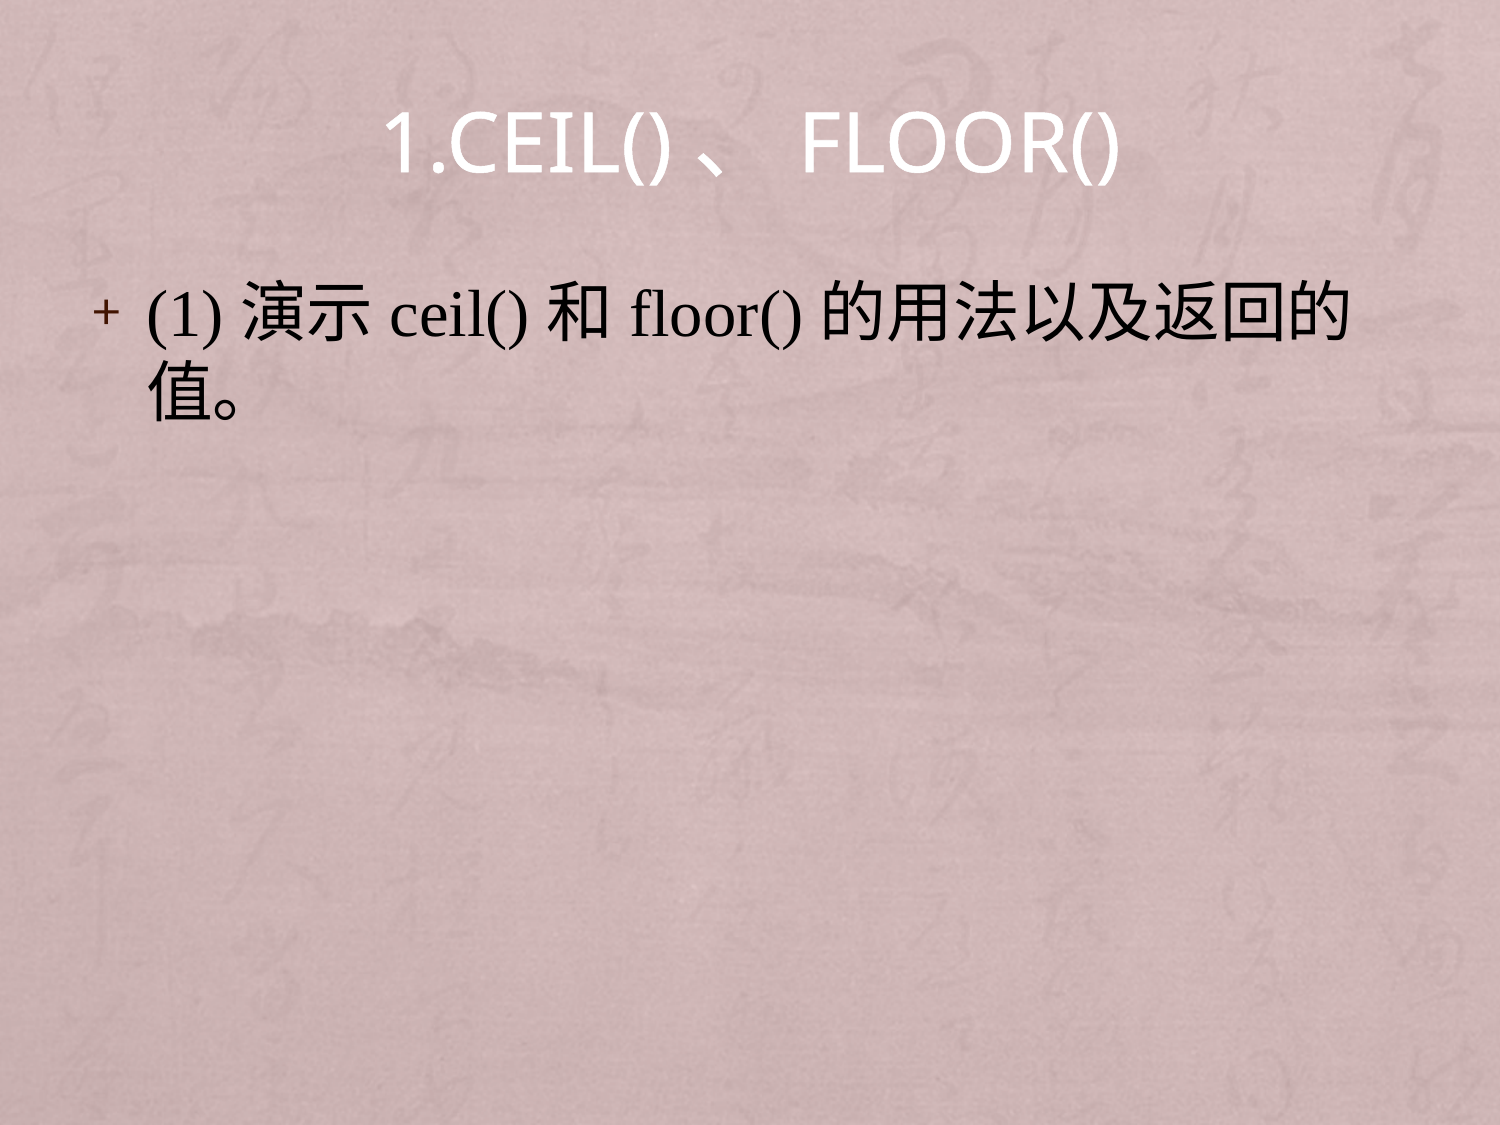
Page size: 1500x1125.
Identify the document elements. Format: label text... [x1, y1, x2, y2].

list (1)演示ceil()和floor()的用法以及返回的值。 [75, 262, 1425, 1038]
title 1.ceil()、floor() [75, 45, 1425, 233]
